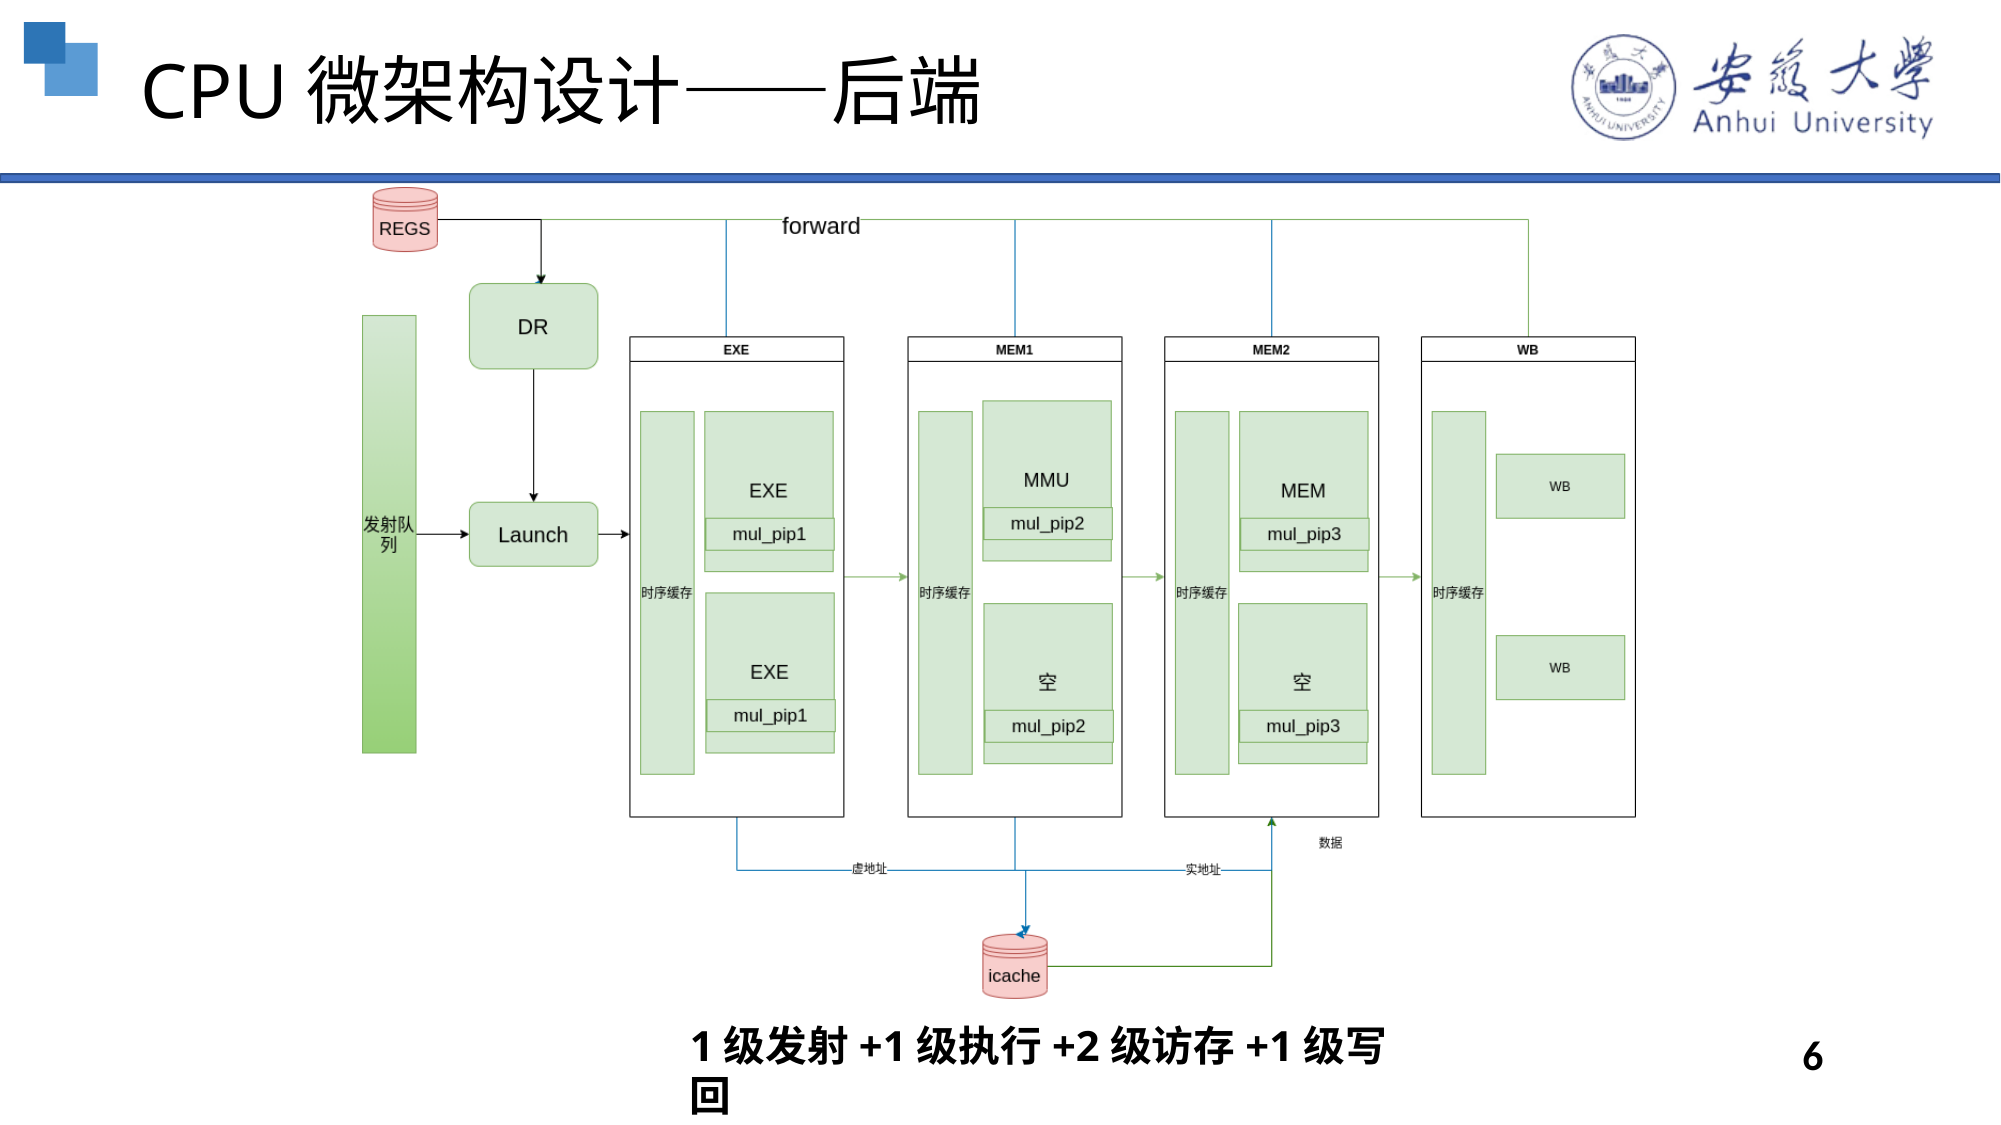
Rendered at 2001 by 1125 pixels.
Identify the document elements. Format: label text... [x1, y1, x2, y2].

title CPU微架构设计——后端 [138, 41, 1328, 232]
text_box [1779, 1012, 1868, 1101]
picture [362, 187, 1636, 1001]
text_box 1级发射+1级执行+2级访存+1级写回 [675, 1012, 1408, 1125]
slide_number 6 [1798, 1037, 1850, 1125]
picture [1570, 34, 1935, 141]
